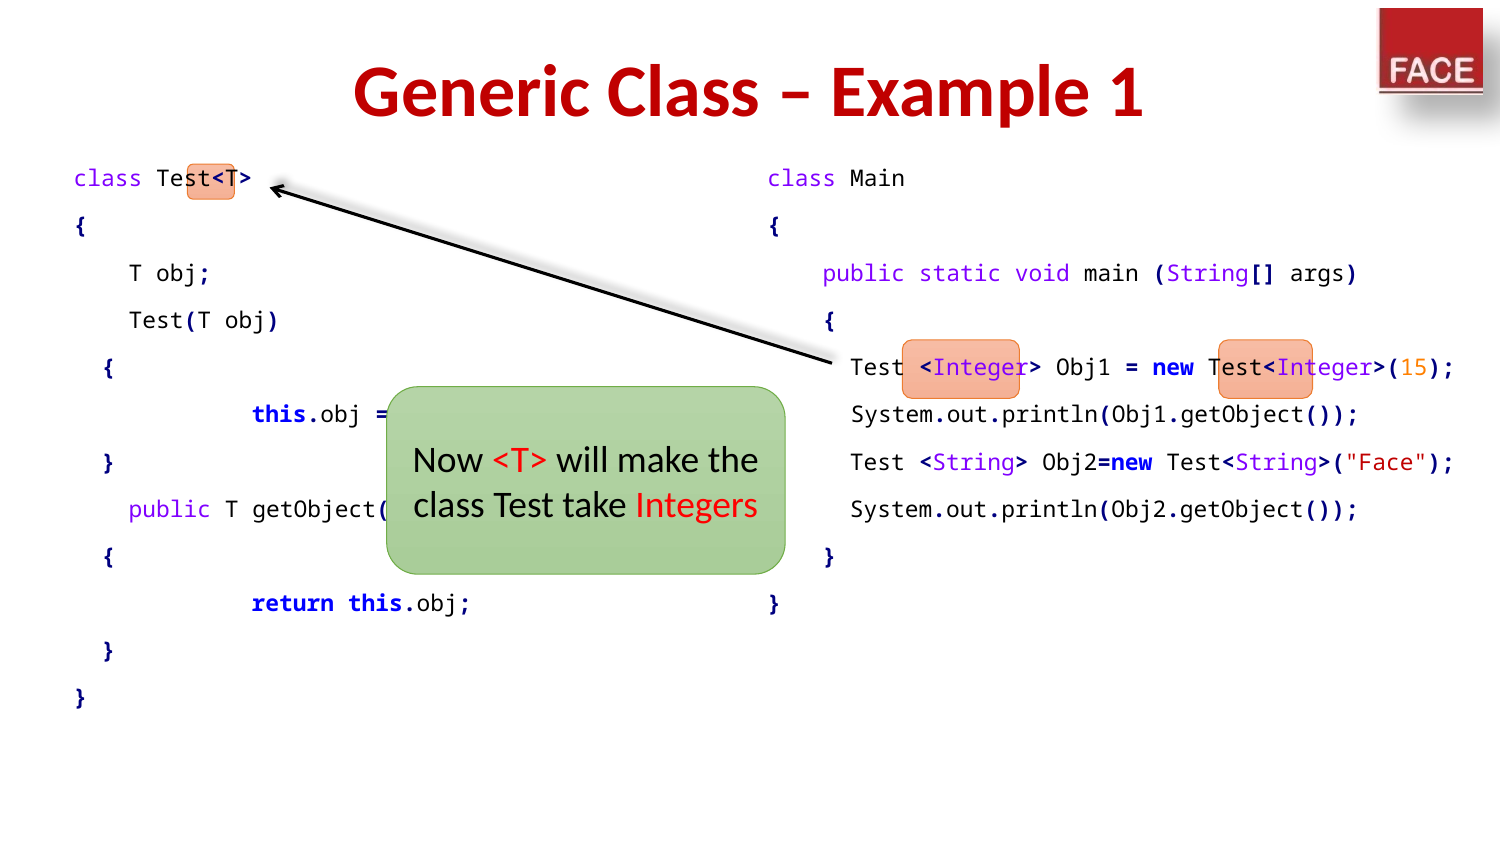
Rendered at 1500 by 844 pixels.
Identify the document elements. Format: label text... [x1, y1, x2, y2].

list class Test<T> { T obj; Test(T obj) { this.obj = obj; } public T getObject() { return this.obj; } } class Main { public static void main (String[] args) { Test <Integer> Obj1 = new Test<Integer>(15); System.out.println(Obj1.getObject()); Test <String> Obj2=new Test<String>("Face"); System.out.println(Obj2.getObject()); } } [58, 152, 1477, 786]
text_box Now <T> will make the class Test take Integers [386, 386, 786, 575]
title Generic Class – Example 1 [103, 44, 1397, 141]
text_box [269, 187, 833, 364]
picture [1376, 8, 1483, 95]
